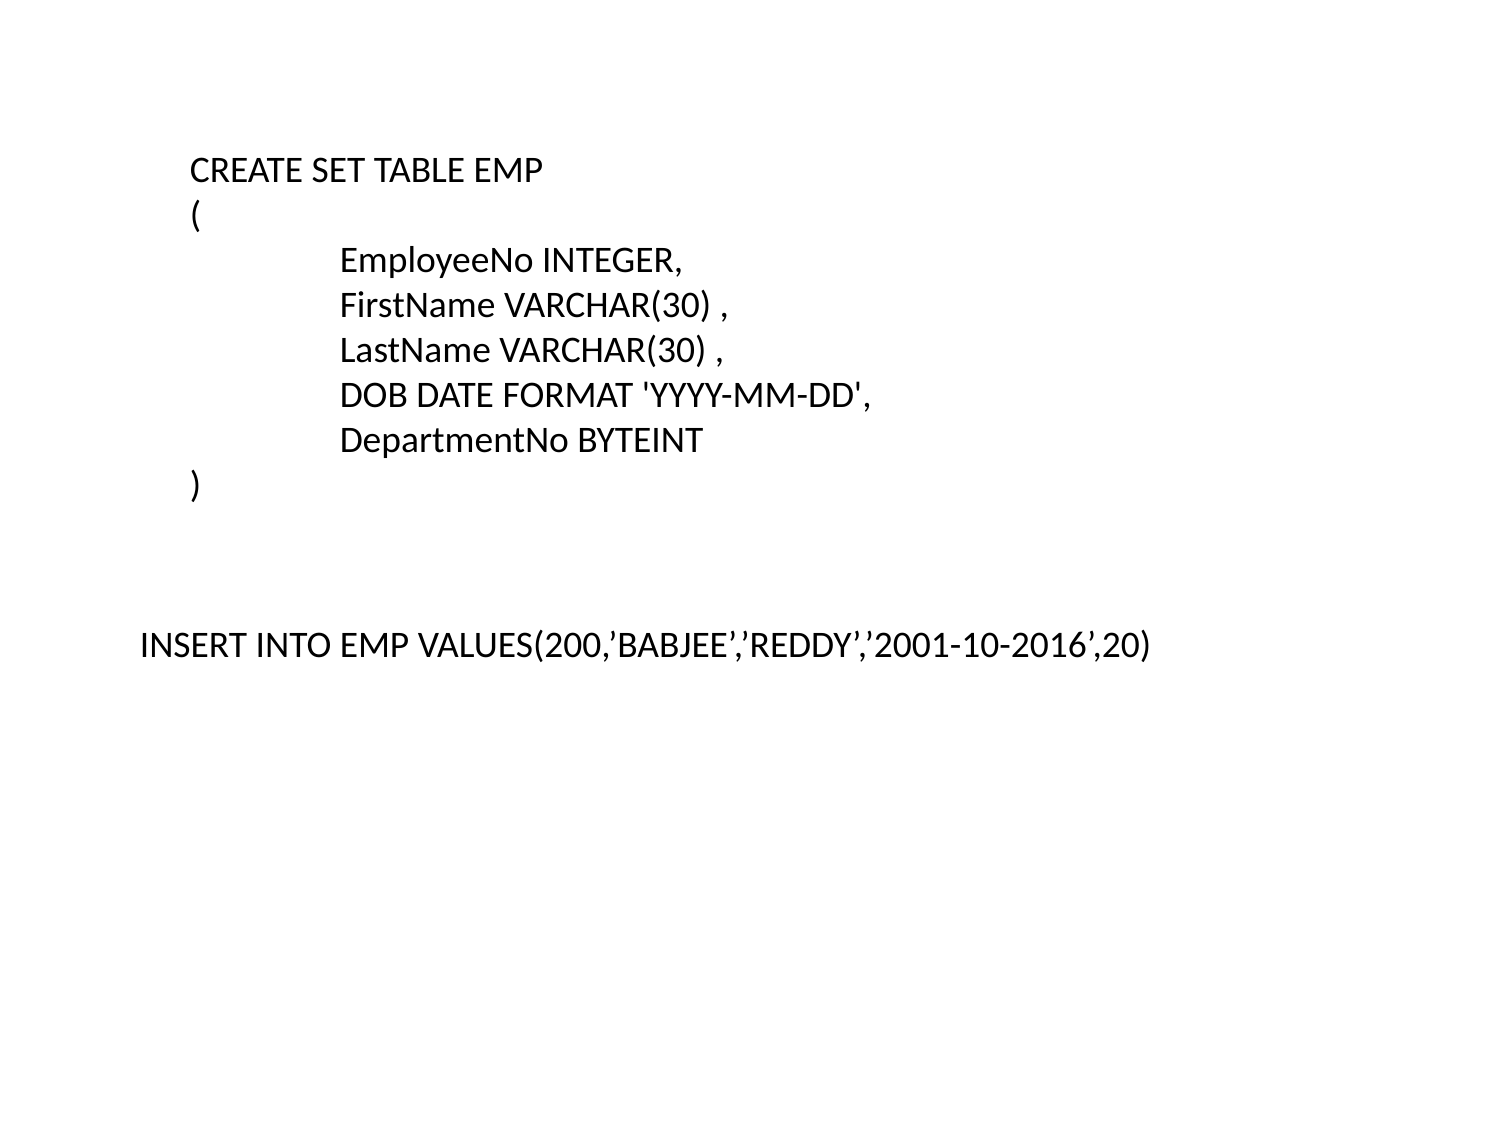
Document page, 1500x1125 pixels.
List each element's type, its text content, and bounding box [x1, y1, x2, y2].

text_box CREATE SET TABLE EMP ( EmployeeNo INTEGER, FirstName VARCHAR(30) , LastName VARCHAR(30) , DOB DATE FORMAT 'YYYY-MM-DD', DepartmentNo BYTEINT ) [174, 137, 1188, 513]
text_box INSERT INTO EMP VALUES(200,’BABJEE’,’REDDY’,’2001-10-2016’,20) [124, 612, 1188, 673]
